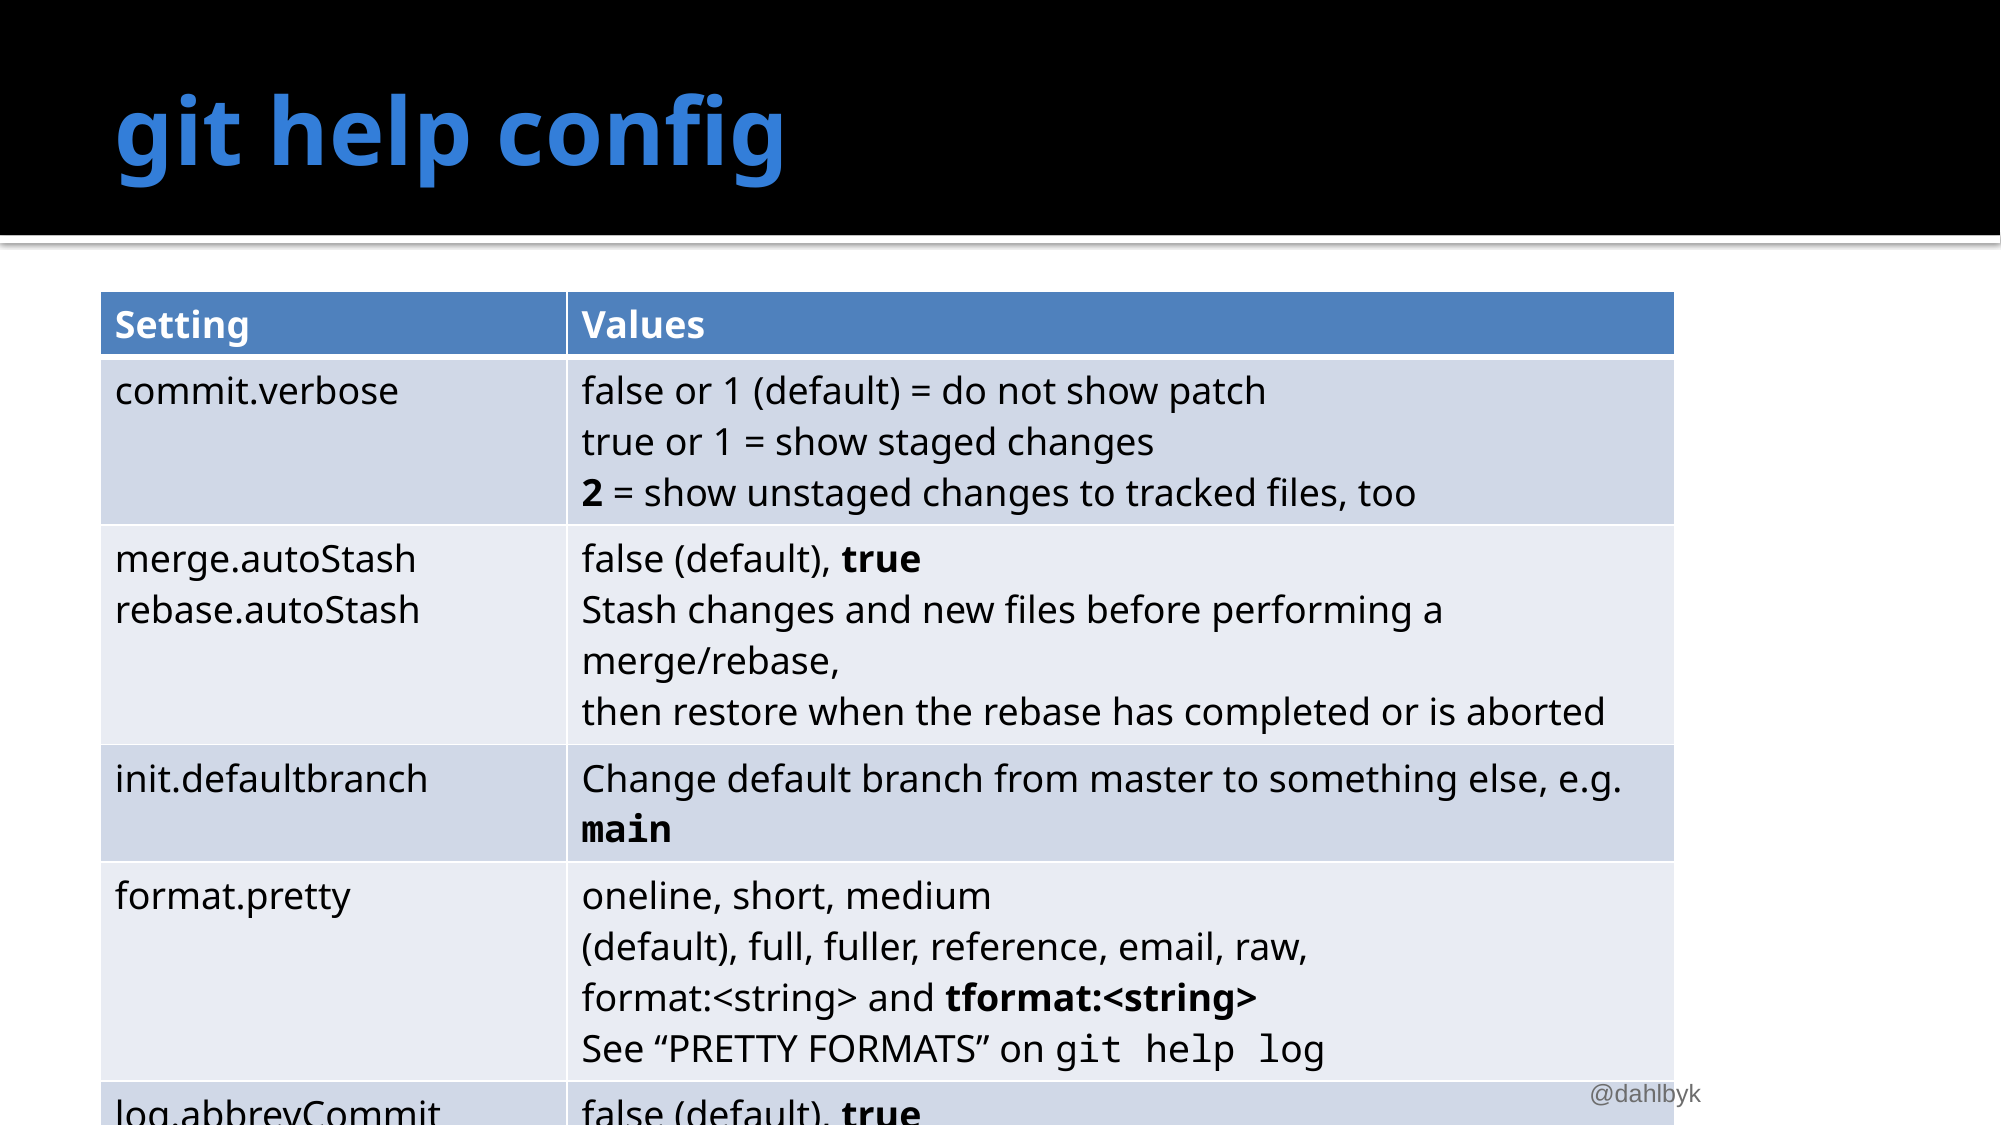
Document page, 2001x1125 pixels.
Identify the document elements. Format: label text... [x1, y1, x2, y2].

table_cell merge.autoStash rebase.autoStash [101, 526, 566, 744]
table_header Setting [101, 292, 566, 354]
table_cell format.pretty [101, 863, 566, 1080]
table_cell false or 1 (default) = do not show patch true or 1 = show staged changes 2 = show unstaged changes to tracked files, too [568, 360, 1674, 524]
table_cell Change default branch from master to something else, e.g. main [568, 745, 1674, 861]
table_cell false (default), true Stash changes and new files before performing a merge/rebase, then restore when the rebase has completed or is aborted [568, 526, 1674, 744]
slide_number @dahlbyk [1325, 1062, 1717, 1108]
table_cell init.defaultbranch [101, 745, 566, 861]
table_cell false (default), true [568, 1082, 1674, 1125]
table_cell commit.verbose [101, 360, 566, 524]
table_cell log.abbrevCommit [101, 1082, 566, 1125]
table_header Values [568, 292, 1674, 354]
title git help config [99, 25, 1900, 231]
table_cell oneline, short, medium (default), full, fuller, reference, email, raw, format:<string> and tformat:<string> See “PRETTY FORMATS” on git help log [568, 863, 1674, 1080]
